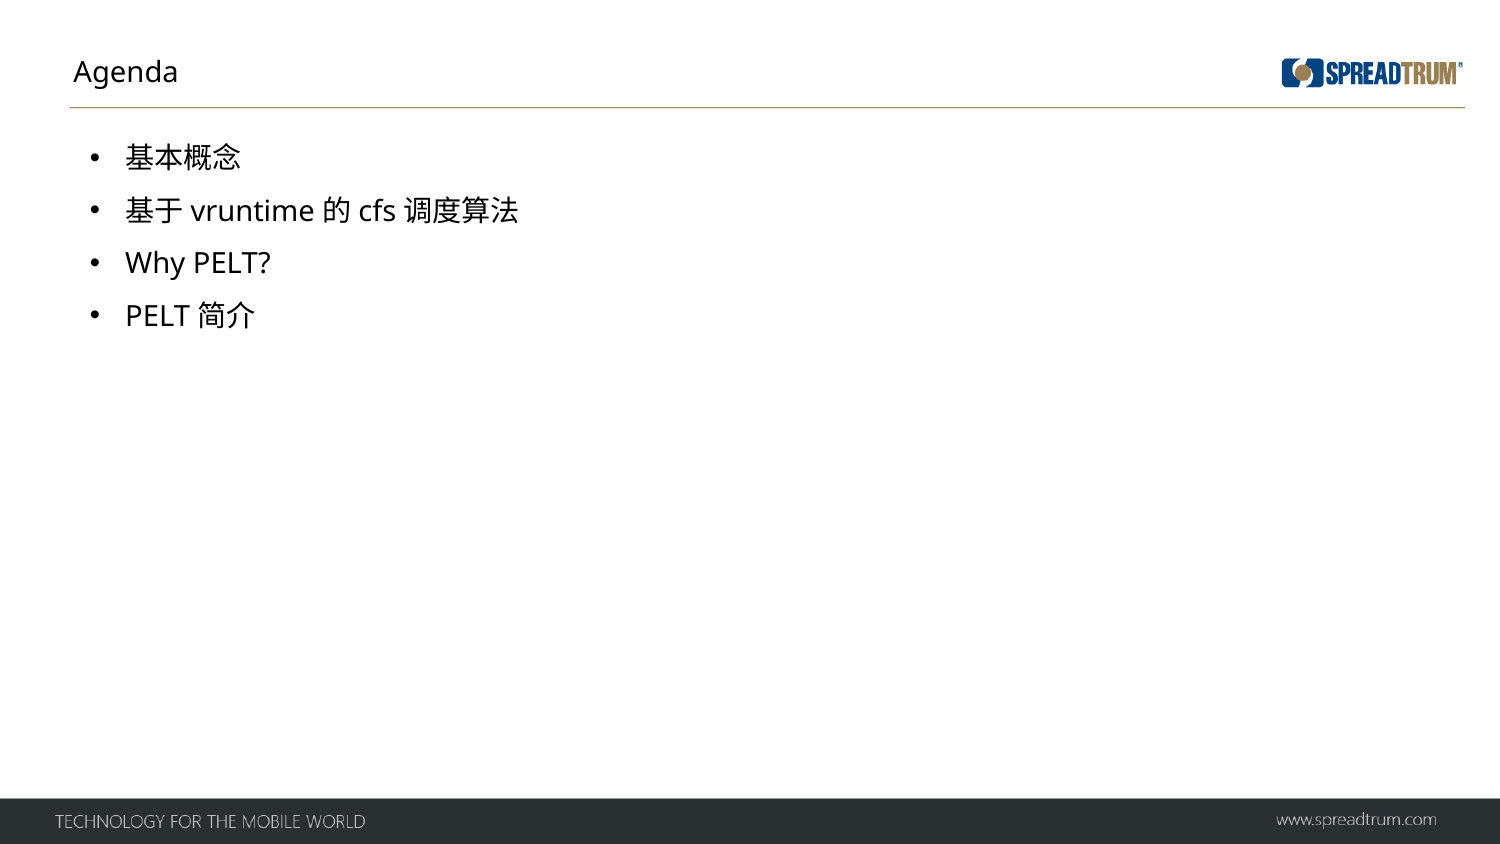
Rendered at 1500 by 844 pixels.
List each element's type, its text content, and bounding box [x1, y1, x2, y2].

text_box 基本概念 基于vruntime的cfs调度算法 Why PELT? PELT简介 [74, 114, 1459, 788]
picture [0, 0, 1500, 844]
text_box Agenda [58, 45, 1057, 164]
